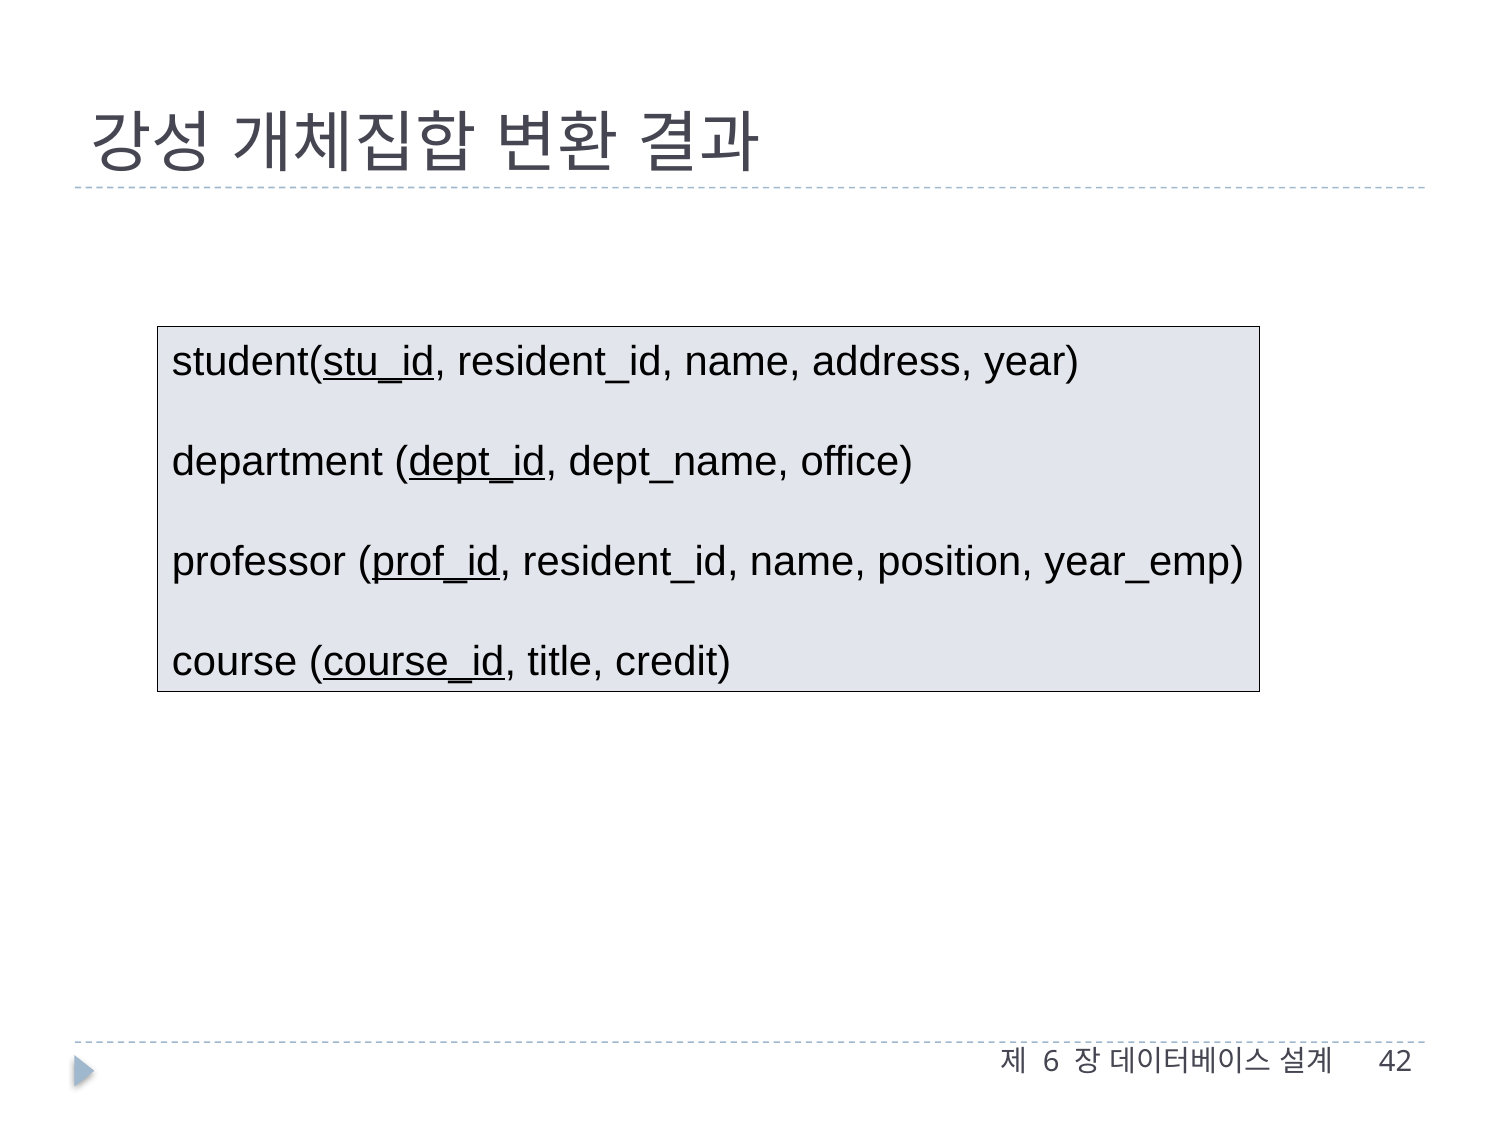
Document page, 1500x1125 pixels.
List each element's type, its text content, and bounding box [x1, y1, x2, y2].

text_box student(stu_id, resident_id, name, address, year) department (dept_id, dept_name, office) professor (prof_id, resident_id, name, position, year_emp) course (course_id, title, credit) [157, 326, 1260, 692]
footer 제 6 장 데이터베이스 설계 [778, 1035, 1349, 1096]
title 강성 개체집합 변환 결과 [75, 24, 1425, 188]
slide_number 42 [1364, 1035, 1471, 1096]
